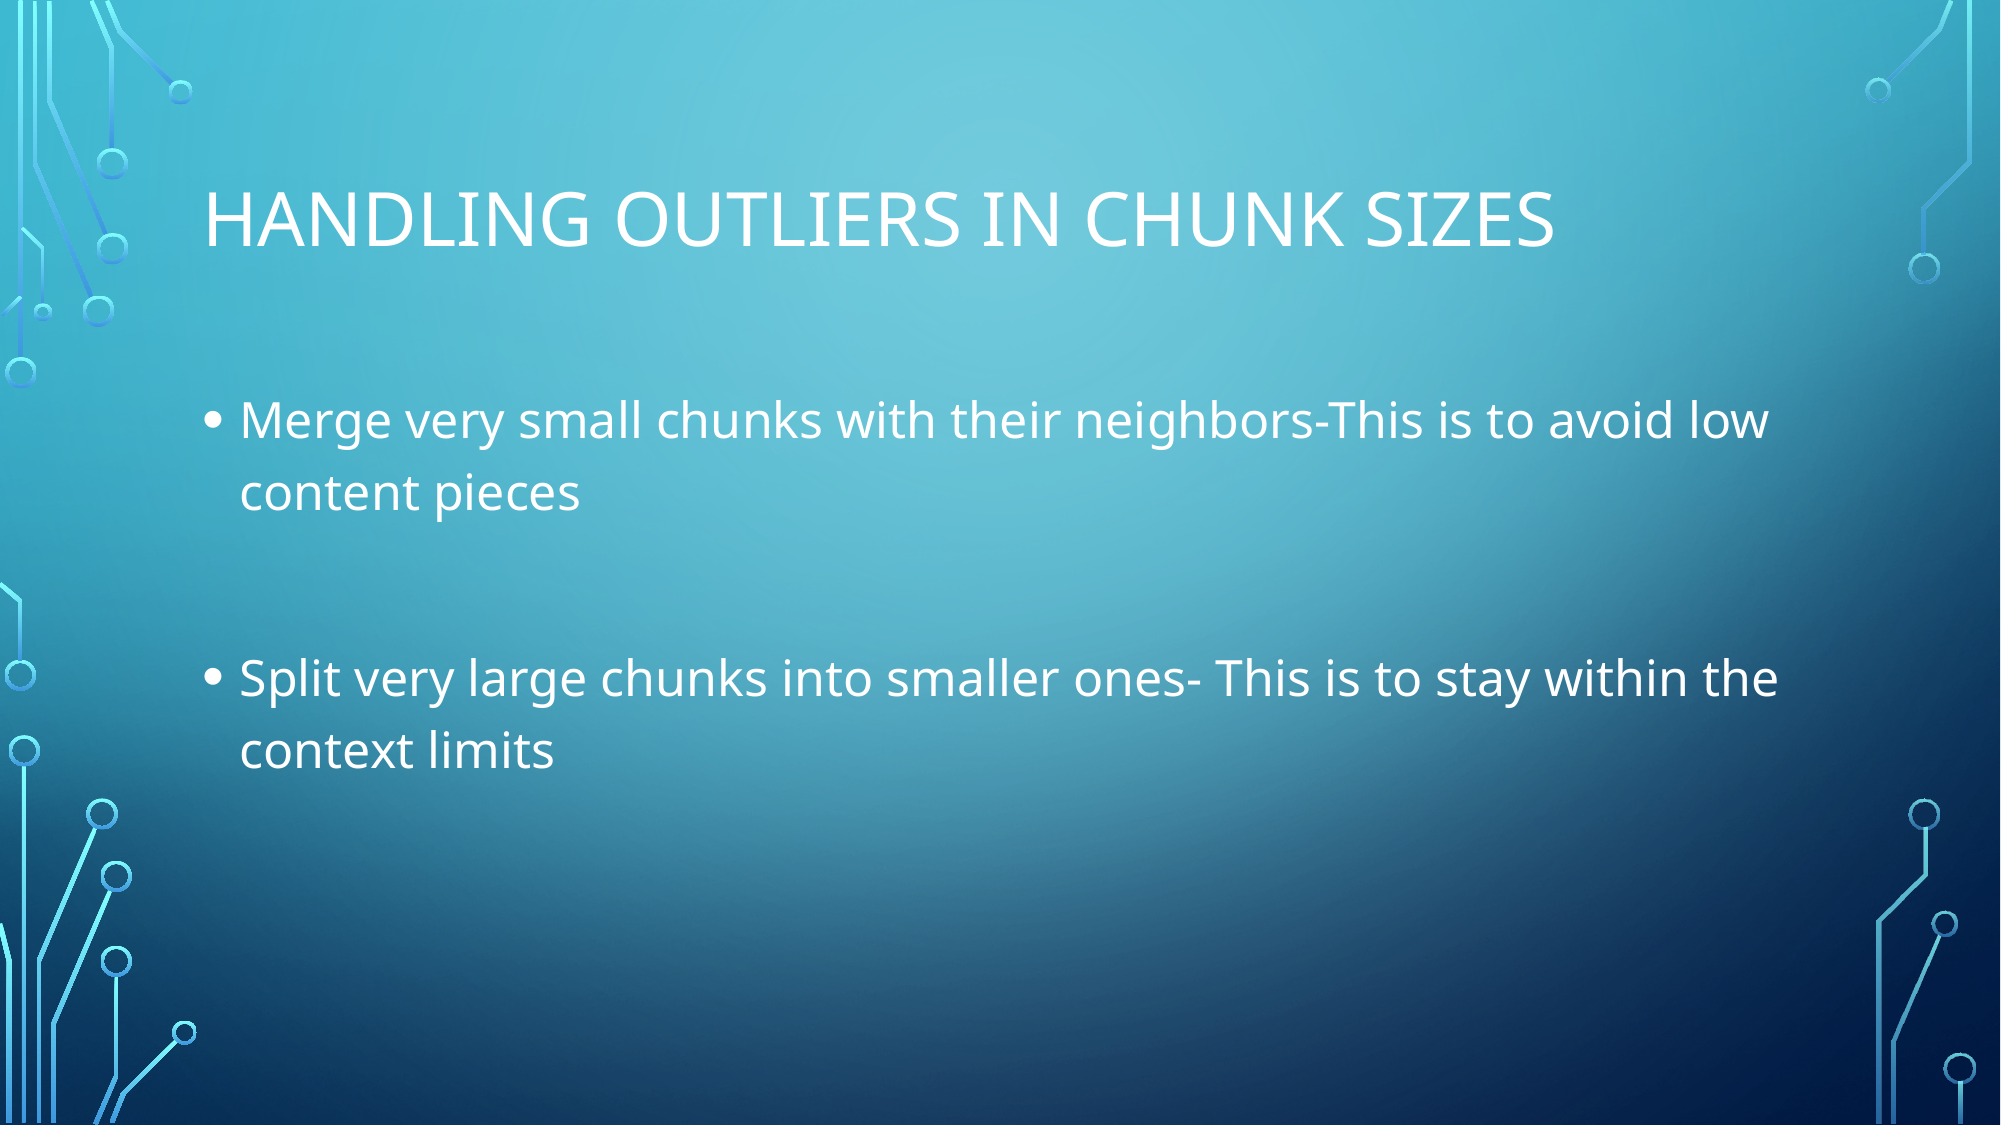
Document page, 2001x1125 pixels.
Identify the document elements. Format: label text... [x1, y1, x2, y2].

list Merge very small chunks with their neighbors-This is to avoid low content pieces Split very large chunks into smaller ones- This is to stay within the context limits [187, 369, 1813, 950]
title Handling Outliers in chunk sizes [187, 101, 1813, 344]
